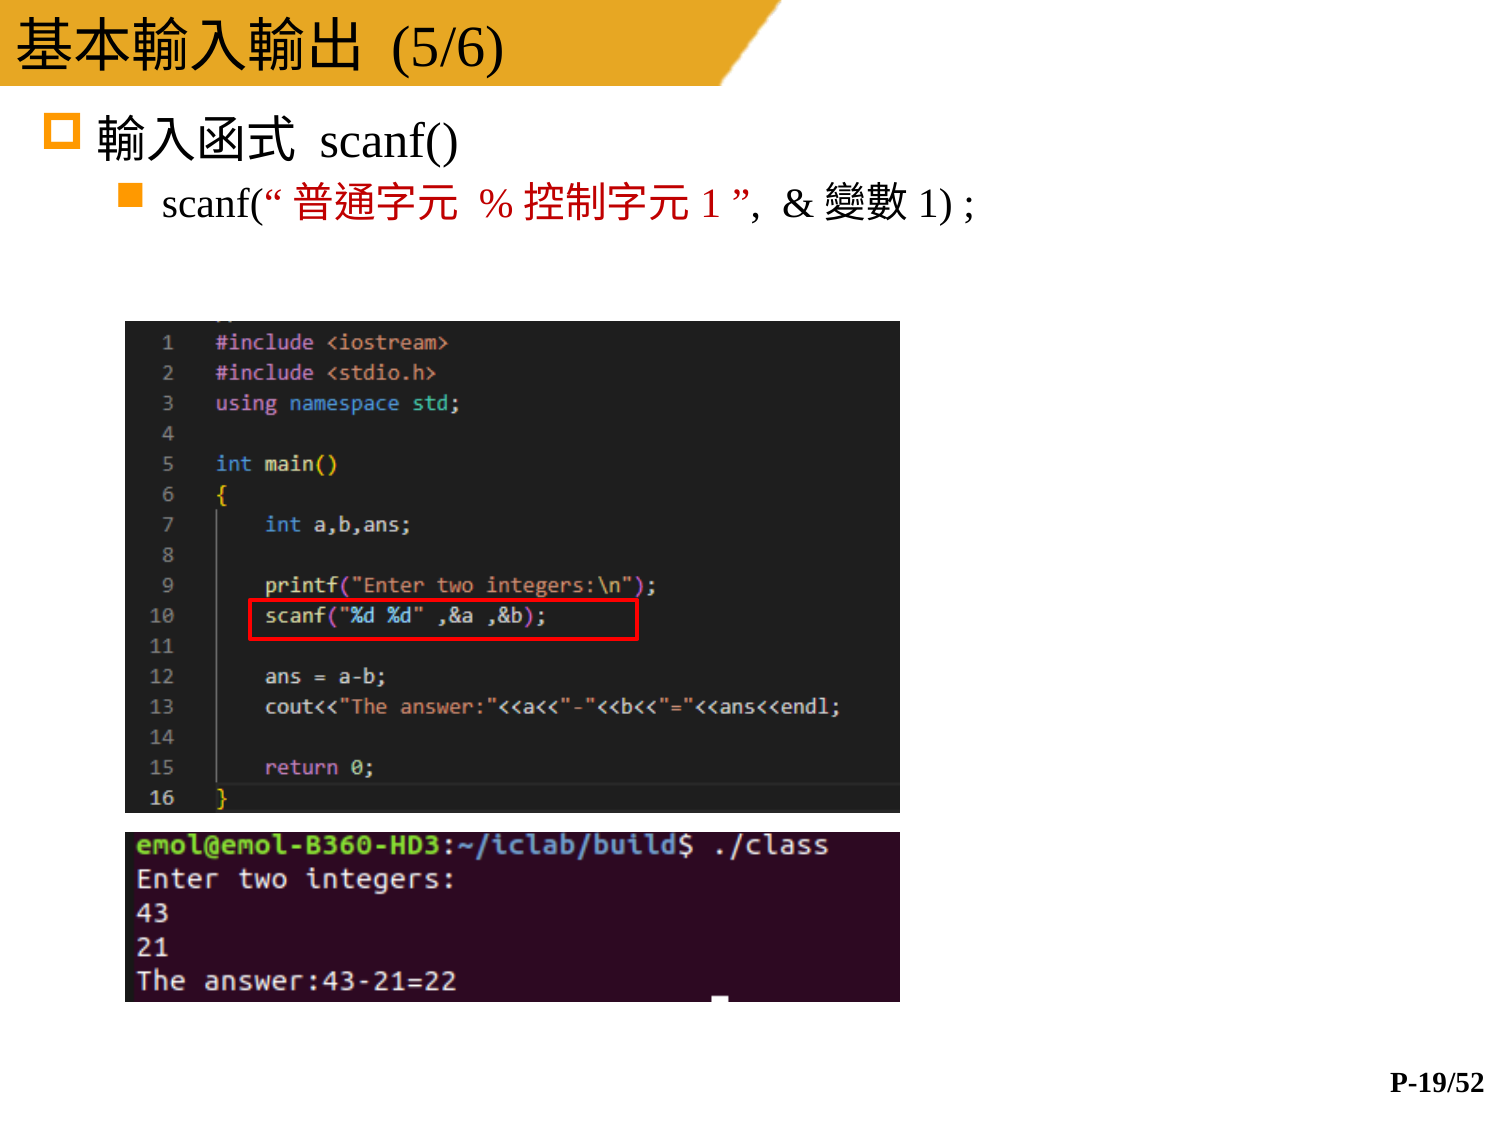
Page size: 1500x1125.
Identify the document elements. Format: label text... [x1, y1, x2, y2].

list 輸入函式 scanf() scanf(“普通字元 %控制字元1 ”, &變數1) ; [24, 99, 1463, 1074]
picture [124, 831, 901, 1002]
picture [124, 321, 901, 814]
slide_number P-19/52 [1352, 1037, 1500, 1125]
title 基本輸入輸出 (5/6) [0, 0, 782, 86]
